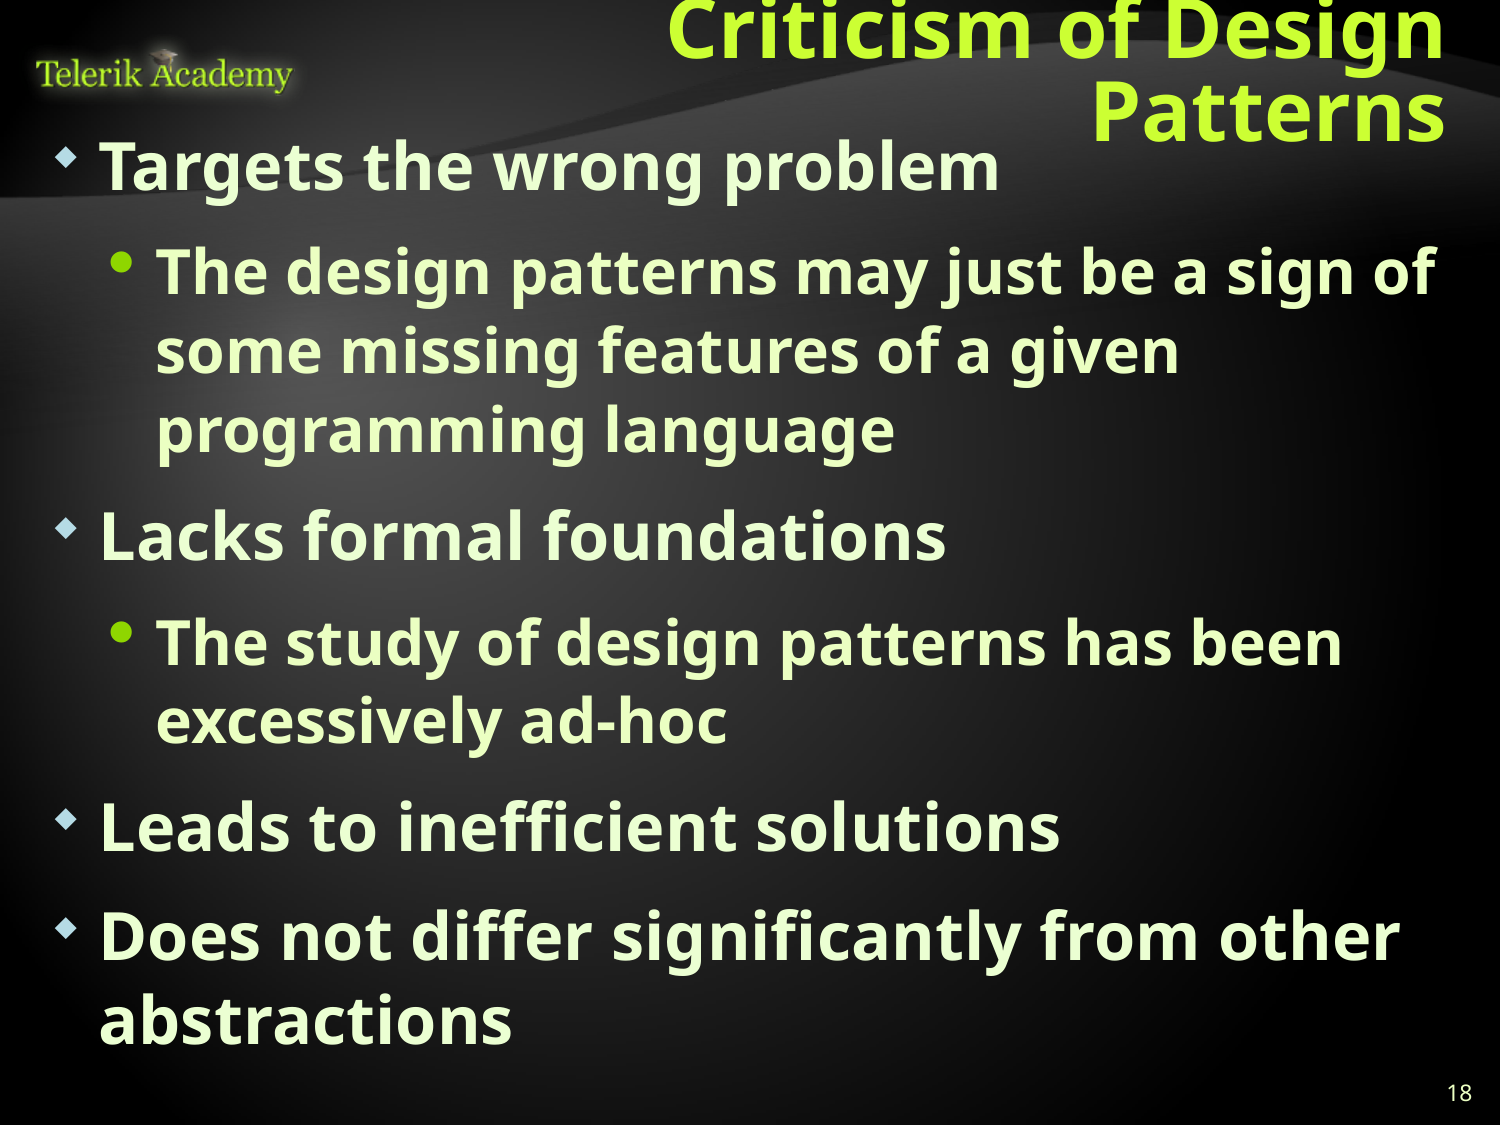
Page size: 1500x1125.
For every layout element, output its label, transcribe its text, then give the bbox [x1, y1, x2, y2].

slide_number 18 [1412, 1074, 1488, 1113]
picture [0, 0, 1500, 1125]
title Criticism of Design Patterns [300, 24, 1463, 112]
list Targets the wrong problem The design patterns may just be a sign of some missing features of a given programming language Lacks formal foundations The study of design patterns has been excessively ad-hoc Leads to inefficient solutions Does not differ significantly from other abstractions [37, 112, 1463, 1063]
